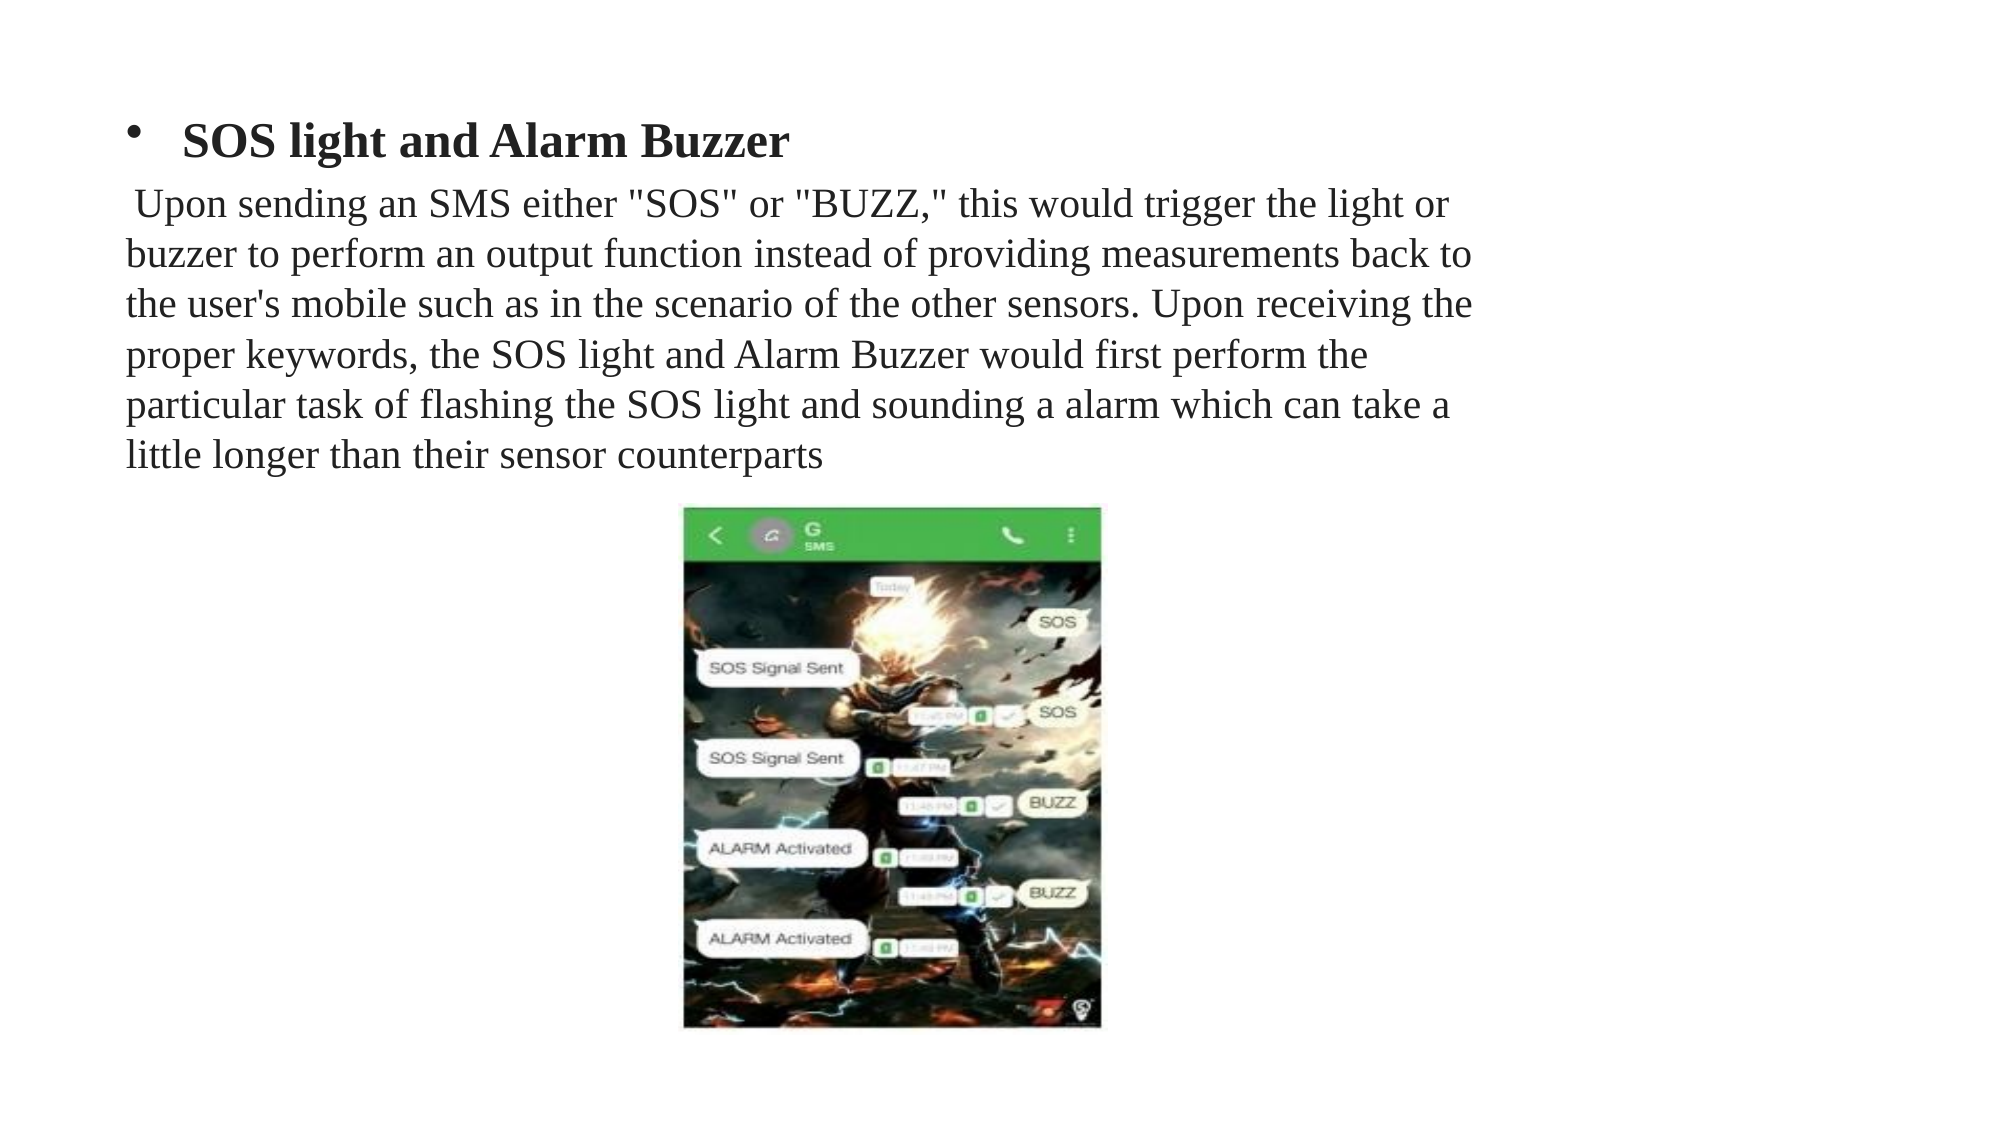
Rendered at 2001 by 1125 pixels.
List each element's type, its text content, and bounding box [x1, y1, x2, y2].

list SOS light and Alarm Buzzer Upon sending an SMS either "SOS" or "BUZZ," this would trigger the light or buzzer to perform an output function instead of providing measurements back to the user's mobile such as in the scenario of the other sensors. Upon receiving the proper keywords, the SOS light and Alarm Buzzer would first perform the particular task of flashing the SOS light and sounding a alarm which can take a little longer than their sensor counterparts [110, 100, 1522, 738]
picture [677, 503, 1108, 1035]
